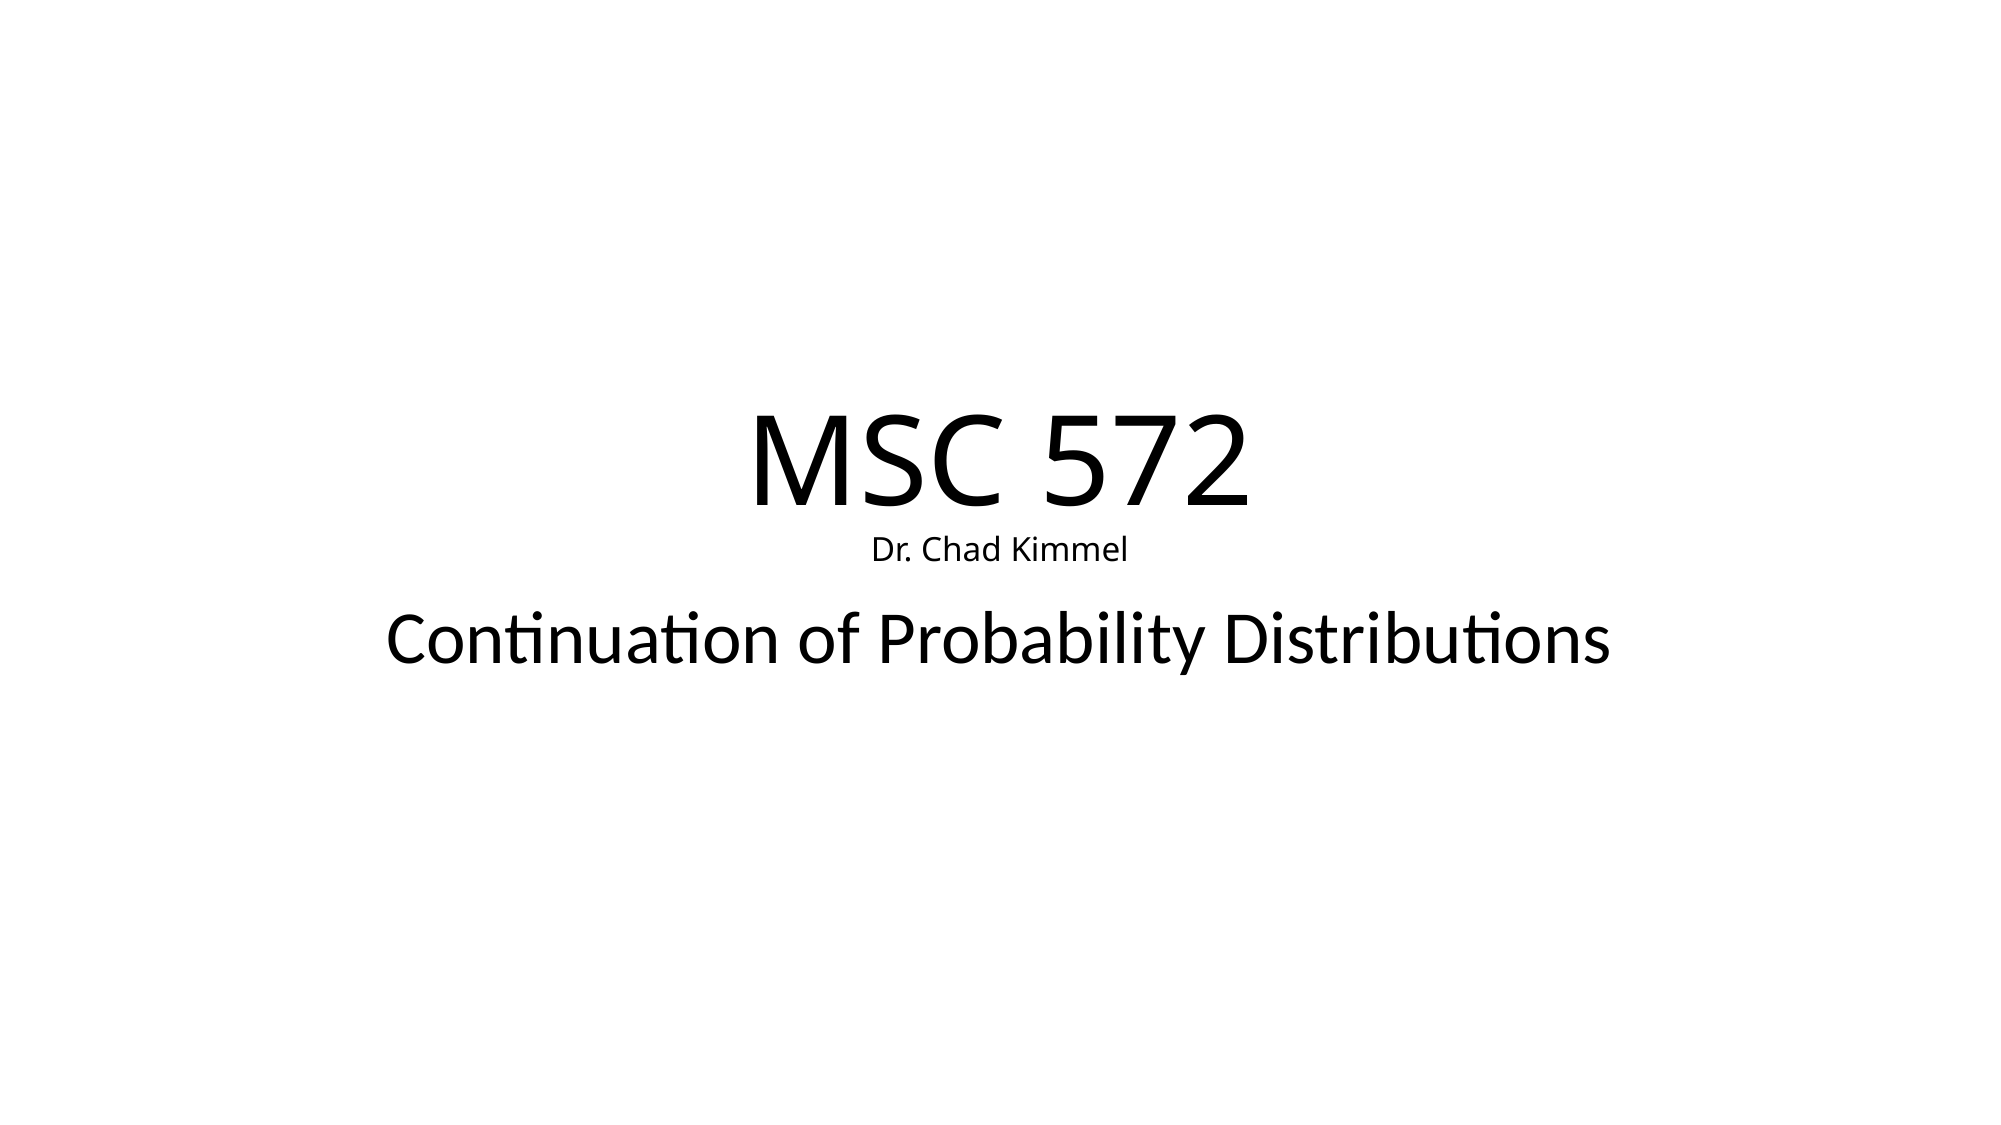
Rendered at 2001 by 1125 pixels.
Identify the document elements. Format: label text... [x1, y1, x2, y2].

subtitle Continuation of Probability Distributions [249, 590, 1750, 863]
title MSC 572 Dr. Chad Kimmel [249, 184, 1750, 576]
